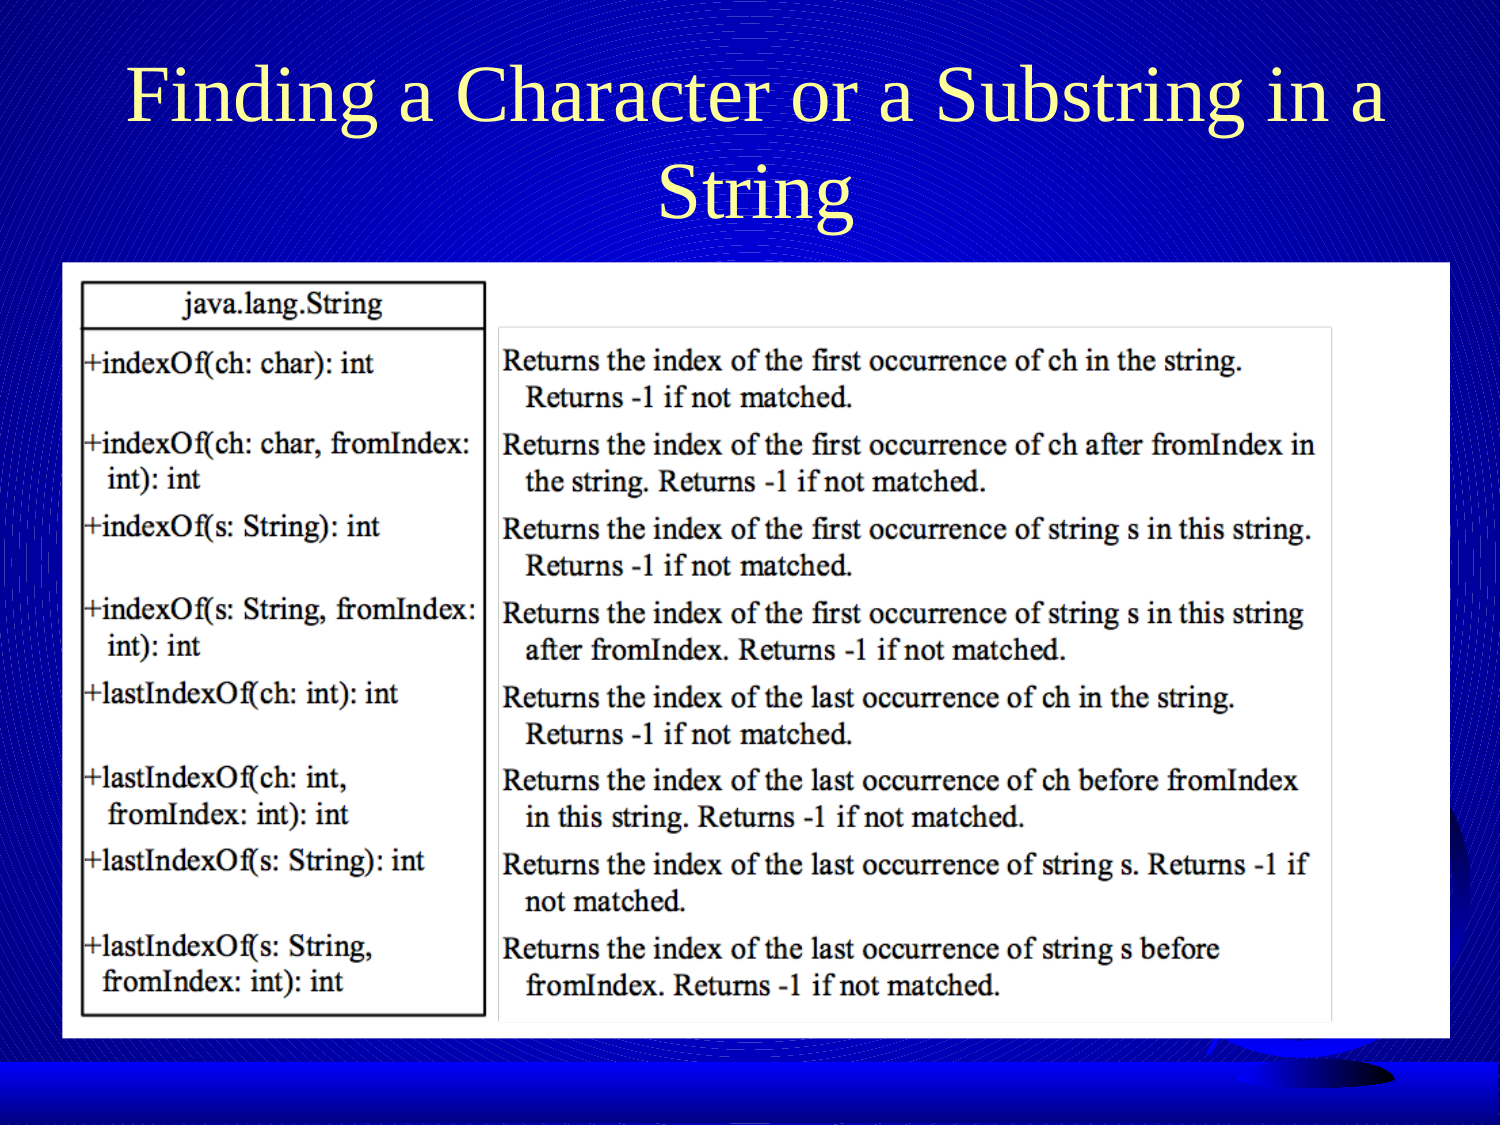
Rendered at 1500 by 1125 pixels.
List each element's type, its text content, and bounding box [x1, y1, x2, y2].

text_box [62, 262, 1451, 1039]
slide_number [1074, 1049, 1388, 1125]
title Finding a Character or a Substring in a String [86, 36, 1426, 238]
